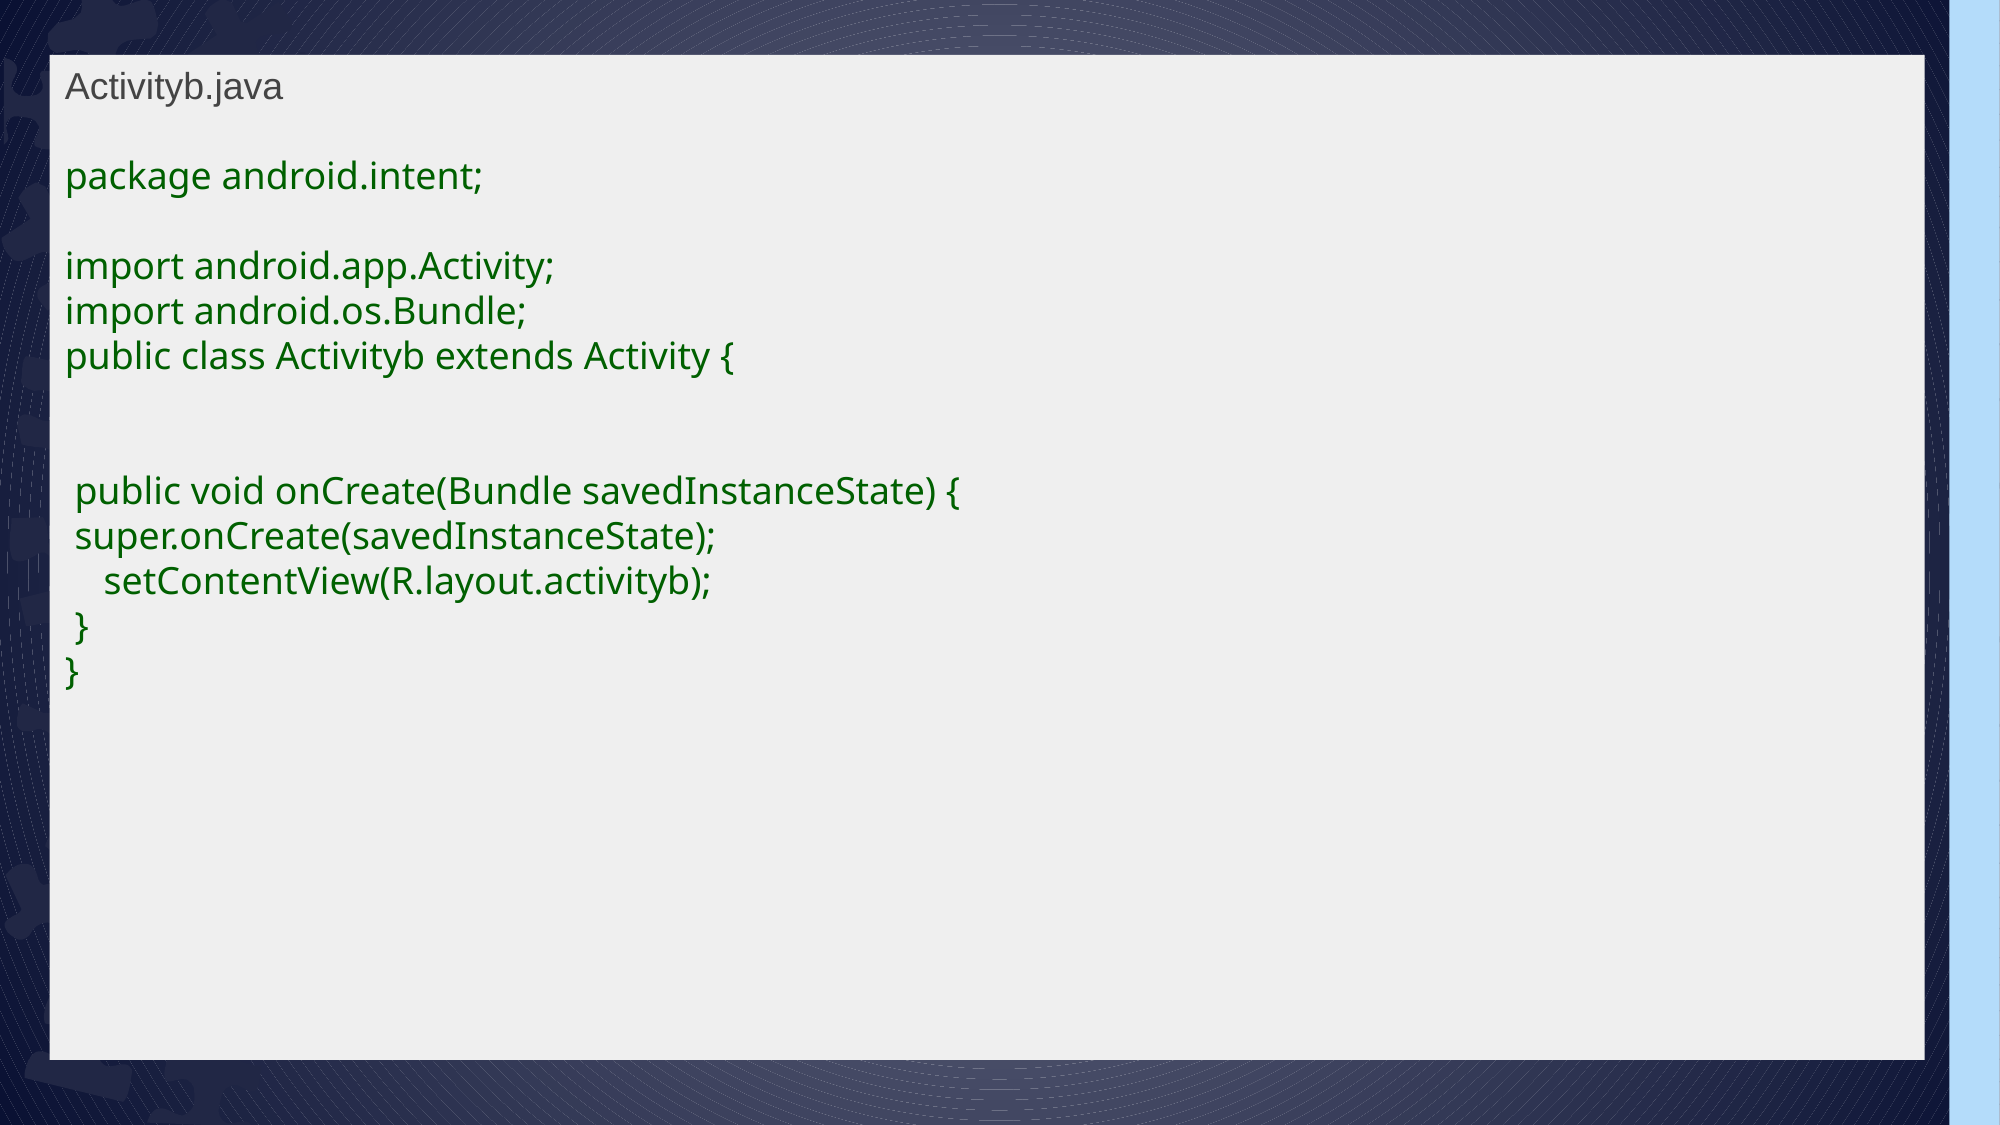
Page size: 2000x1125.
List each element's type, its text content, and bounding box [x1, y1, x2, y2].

list Activityb.java package android.intent; import android.app.Activity; import android.os.Bundle; public class Activityb extends Activity { public void onCreate(Bundle savedInstanceState) { super.onCreate(savedInstanceState); setContentView(R.layout.activityb); } } [49, 54, 1925, 1060]
